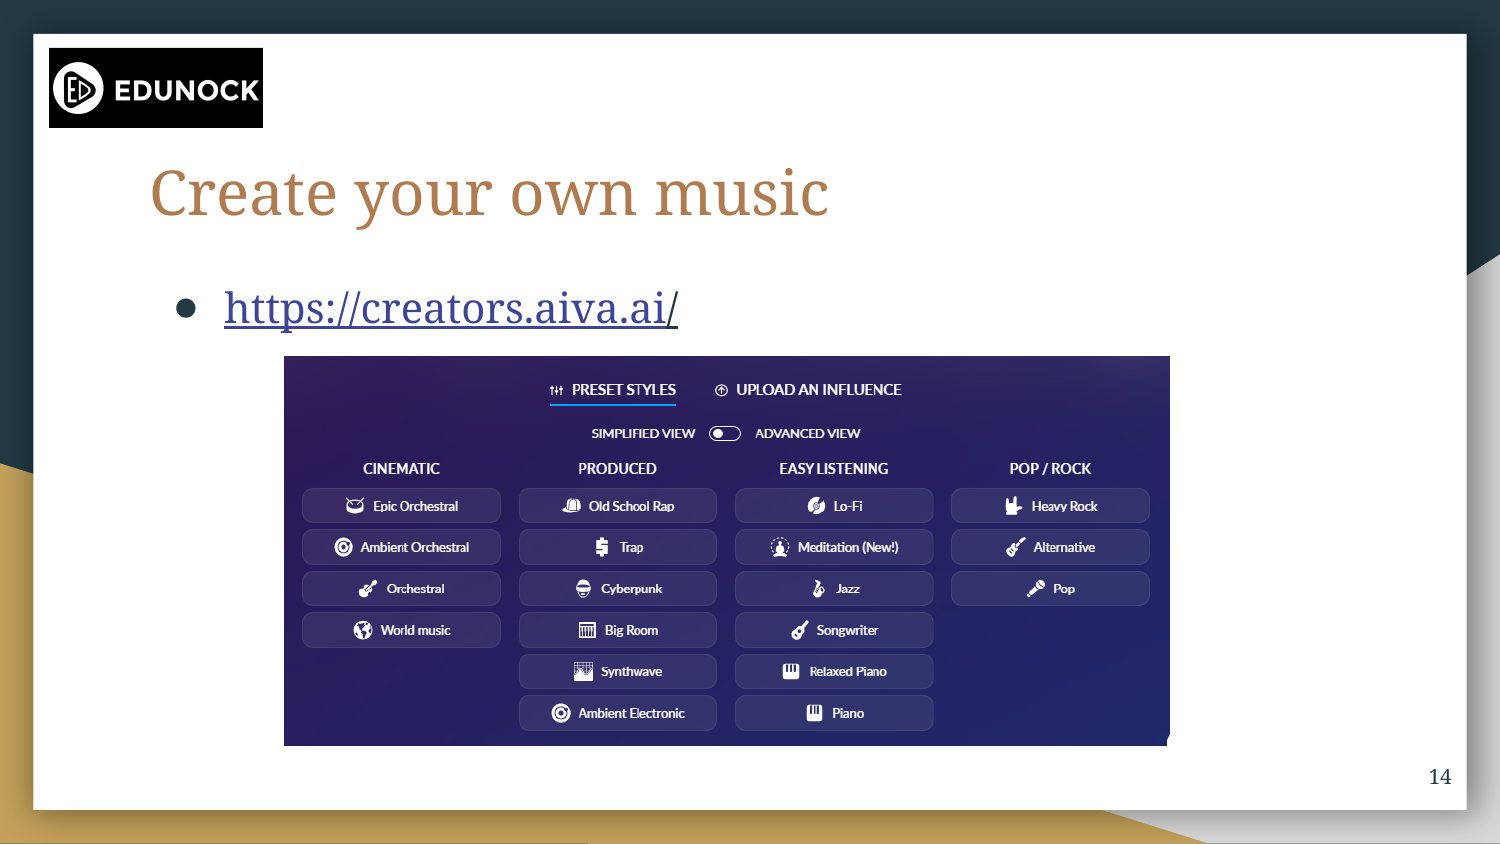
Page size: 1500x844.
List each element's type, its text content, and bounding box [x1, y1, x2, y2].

list https://creators.aiva.ai/ [134, 257, 1366, 729]
picture [283, 356, 1171, 746]
slide_number 14 [1376, 745, 1467, 810]
title Create your own music [134, 138, 1366, 243]
picture [53, 62, 260, 114]
text_box [47, 46, 265, 130]
